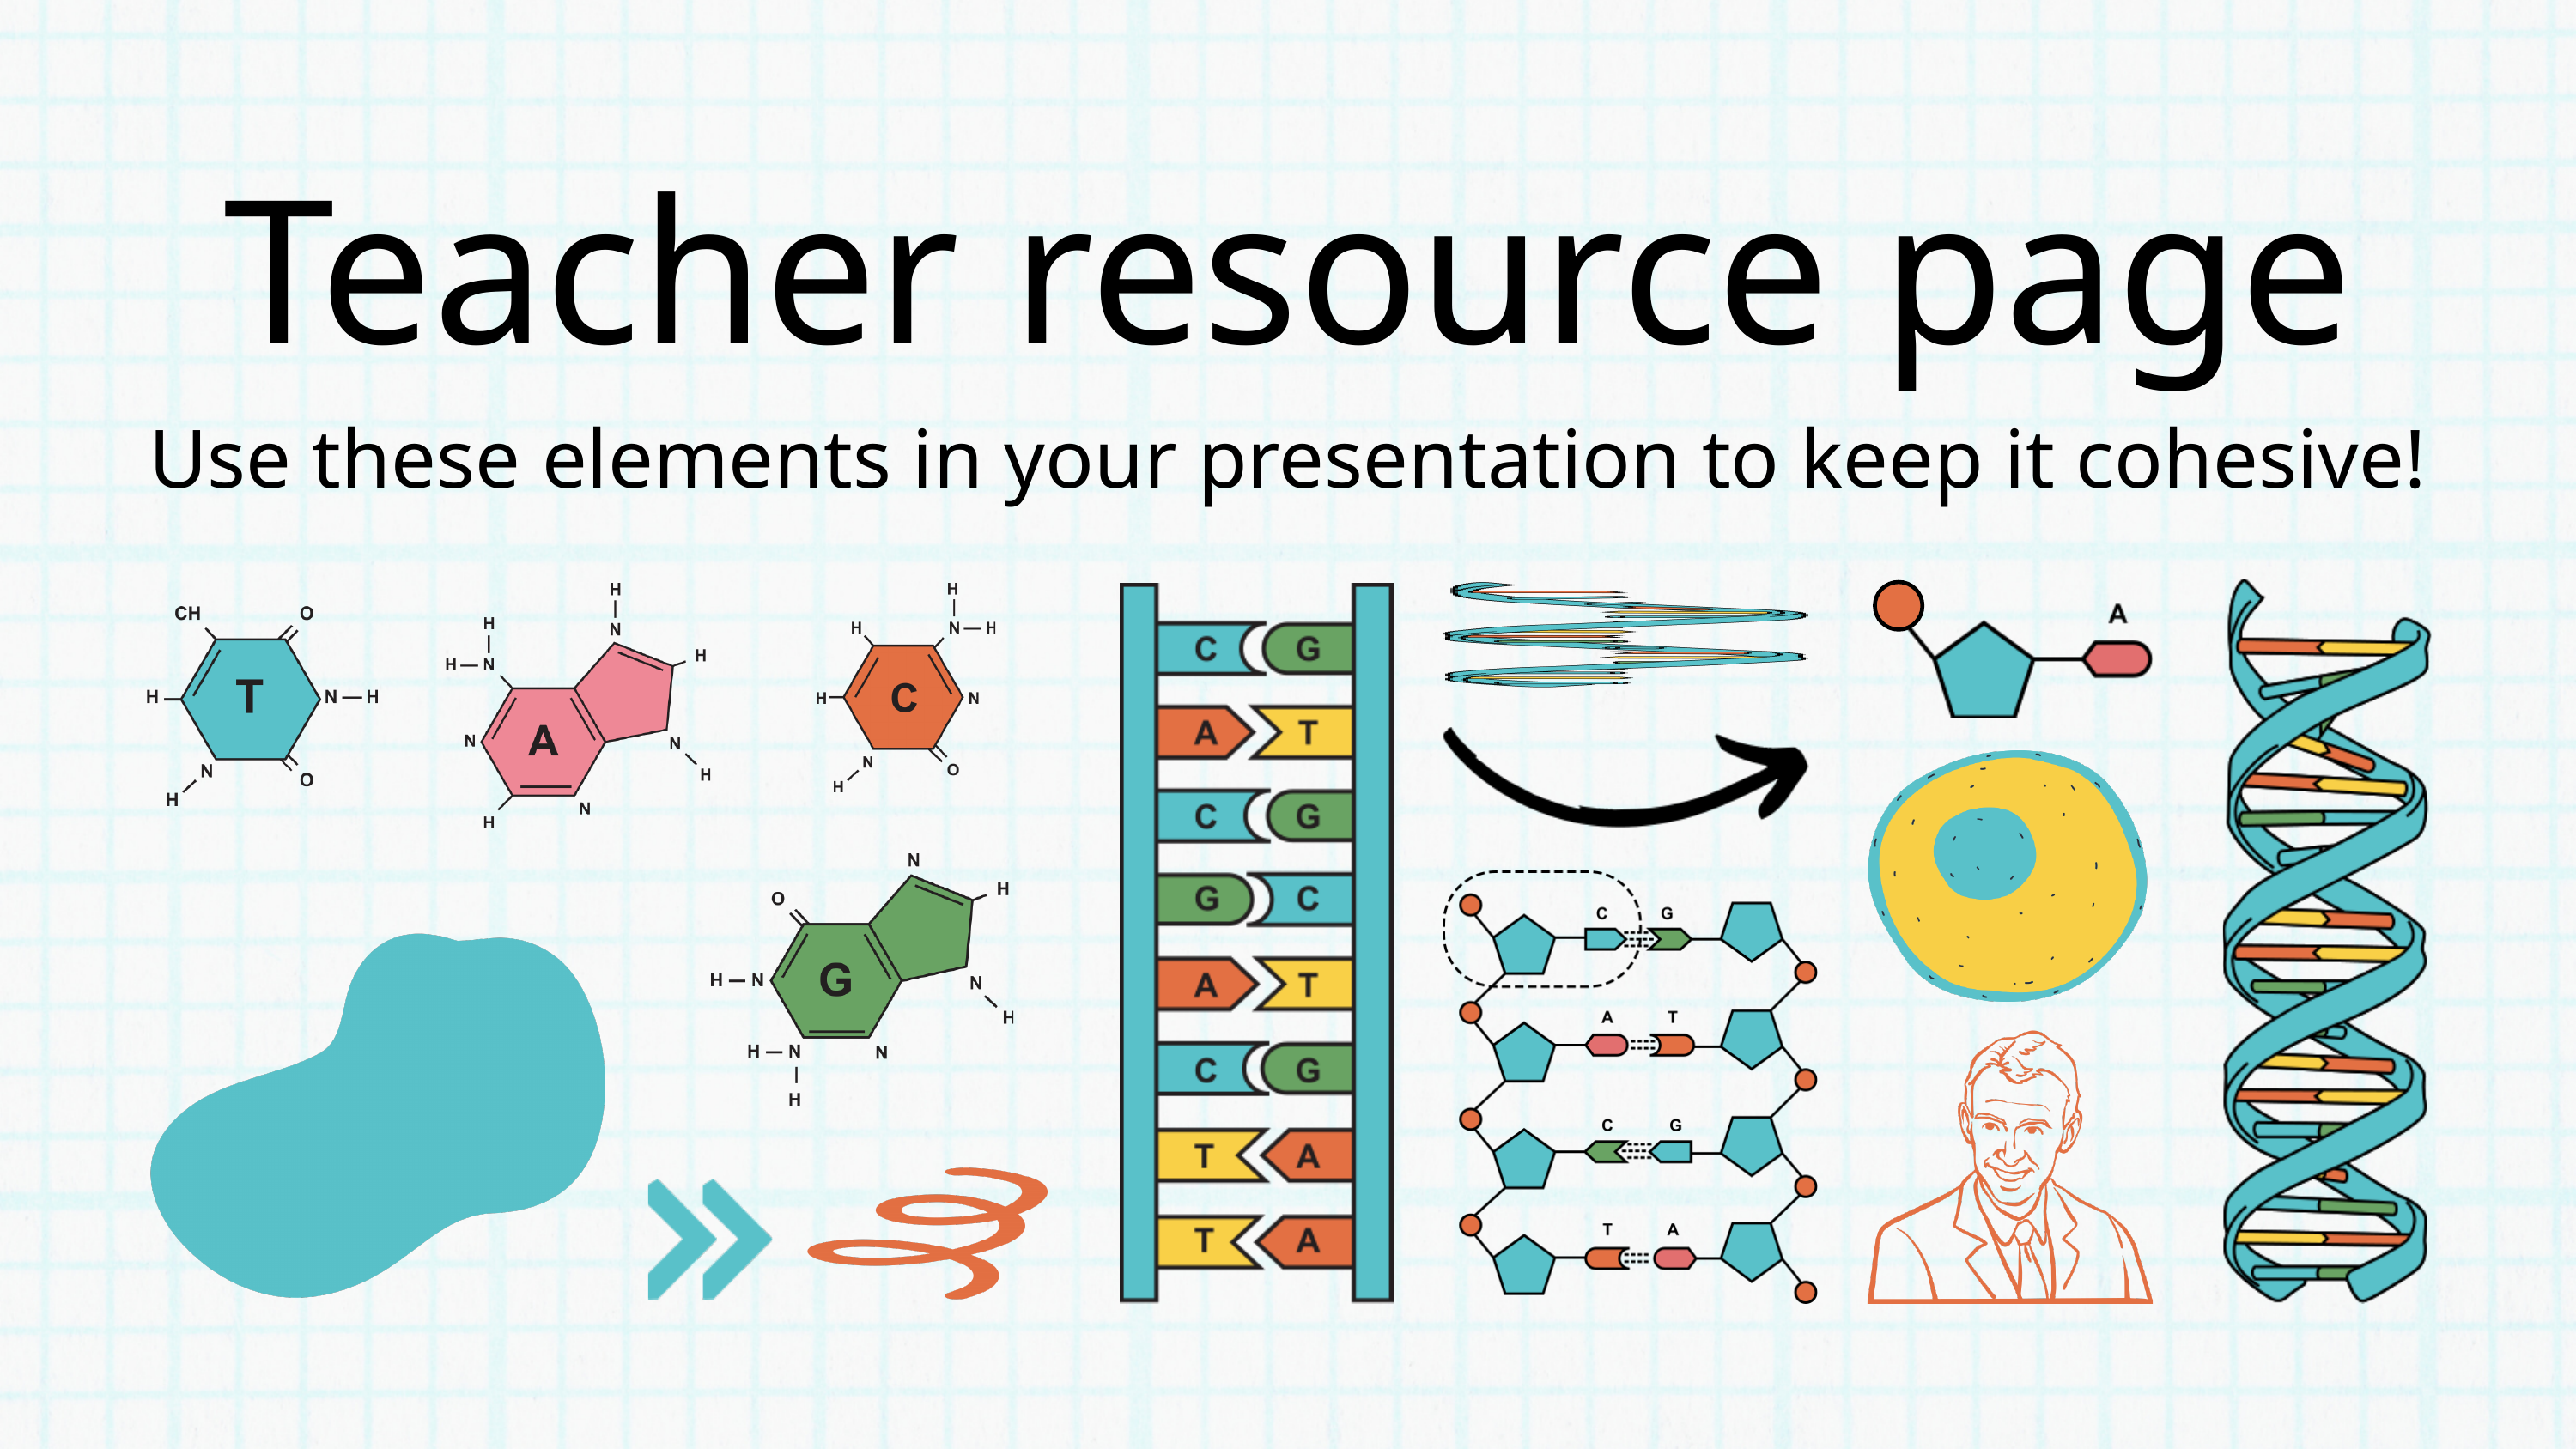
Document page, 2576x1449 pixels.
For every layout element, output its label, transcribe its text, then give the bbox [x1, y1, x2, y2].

text_box [1867, 1030, 2154, 1304]
text_box [647, 1179, 773, 1300]
text_box [1443, 870, 1818, 1304]
text_box [1867, 750, 2154, 1004]
text_box [817, 583, 996, 792]
text_box [1443, 727, 1812, 832]
text_box [2222, 579, 2432, 1304]
text_box [147, 606, 378, 807]
text_box [805, 1167, 1050, 1300]
text_box [147, 931, 605, 1300]
text_box Teacher resource page [144, 146, 2432, 385]
text_box Use these elements in your presentation to keep it cohesive! [144, 391, 2432, 505]
text_box [1443, 582, 1812, 688]
text_box [446, 583, 711, 828]
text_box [1867, 581, 2154, 718]
text_box [1120, 583, 1394, 1304]
text_box [0, 0, 2576, 1449]
text_box [711, 853, 1014, 1106]
